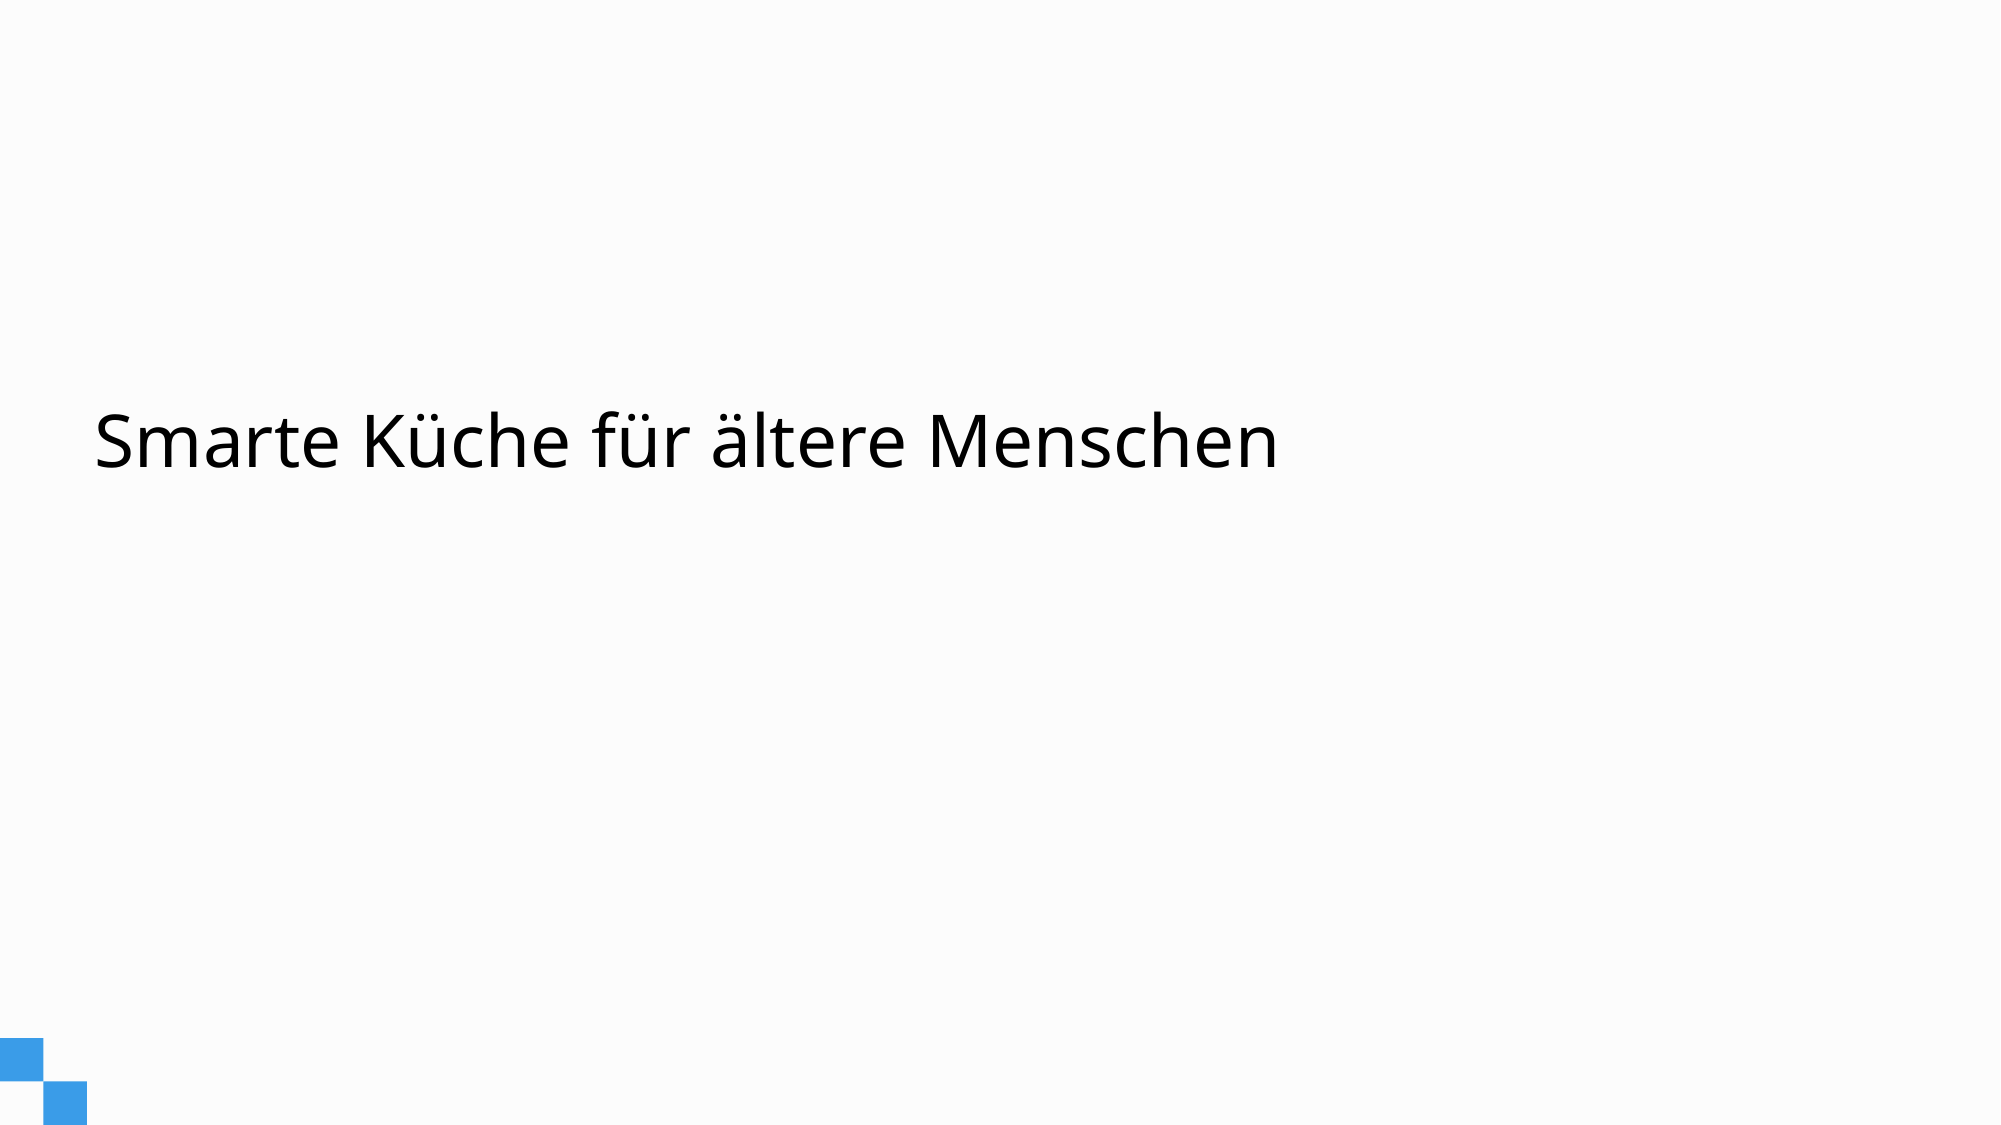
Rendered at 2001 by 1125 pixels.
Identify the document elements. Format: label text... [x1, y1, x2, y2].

title Smarte Küche für ältere Menschen [79, 397, 1805, 465]
